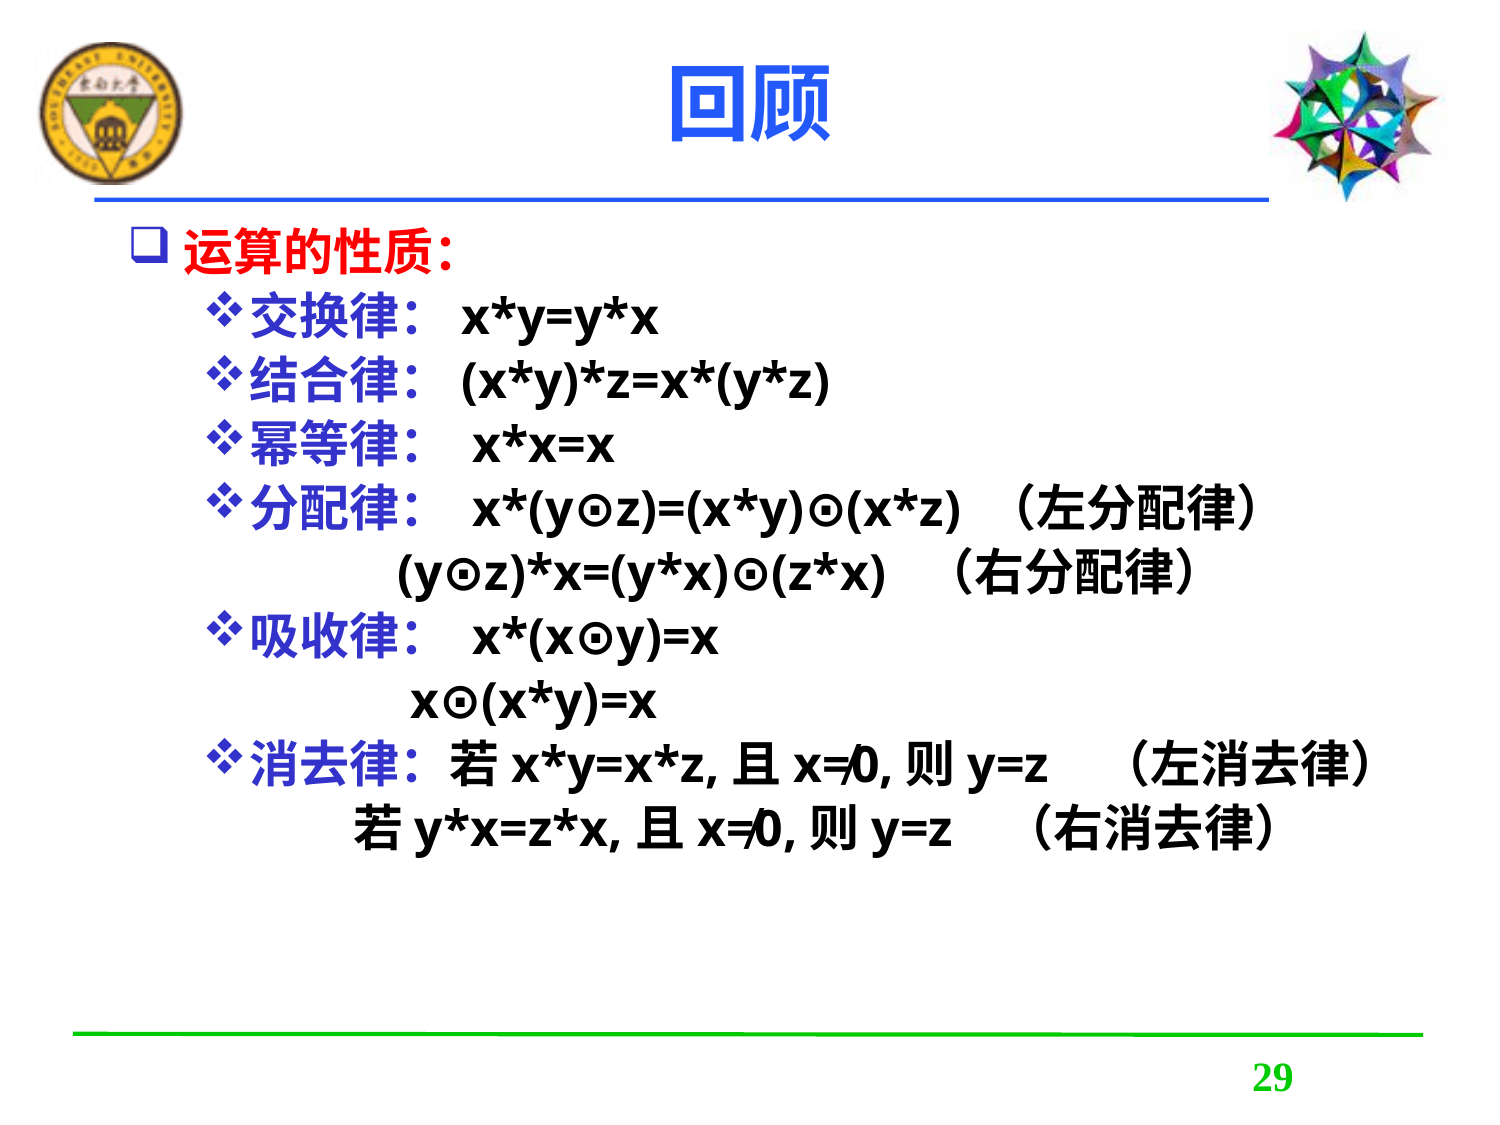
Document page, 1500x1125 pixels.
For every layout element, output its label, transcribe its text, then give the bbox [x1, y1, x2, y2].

picture [29, 42, 111, 185]
picture [1269, 30, 1451, 202]
title 回顾 [111, 6, 1388, 196]
list 运算的性质： 交换律：x*y=y*x 结合律：(x*y)*z=x*(y*z) 幂等律： x*x=x 分配律： x*(y⊙z)=(x*y)⊙(x*z) （左分配律） (y⊙z)*x=(y*x)⊙(z*x) （右分配律） 吸收律： x*(x⊙y)=x x⊙(x*y)=x 消去律：若x*y=x*z,且x≠0,则y=z （左消去律） 若y*x=z*x,且x≠0,则y=z （右消去律） [111, 219, 1500, 1024]
